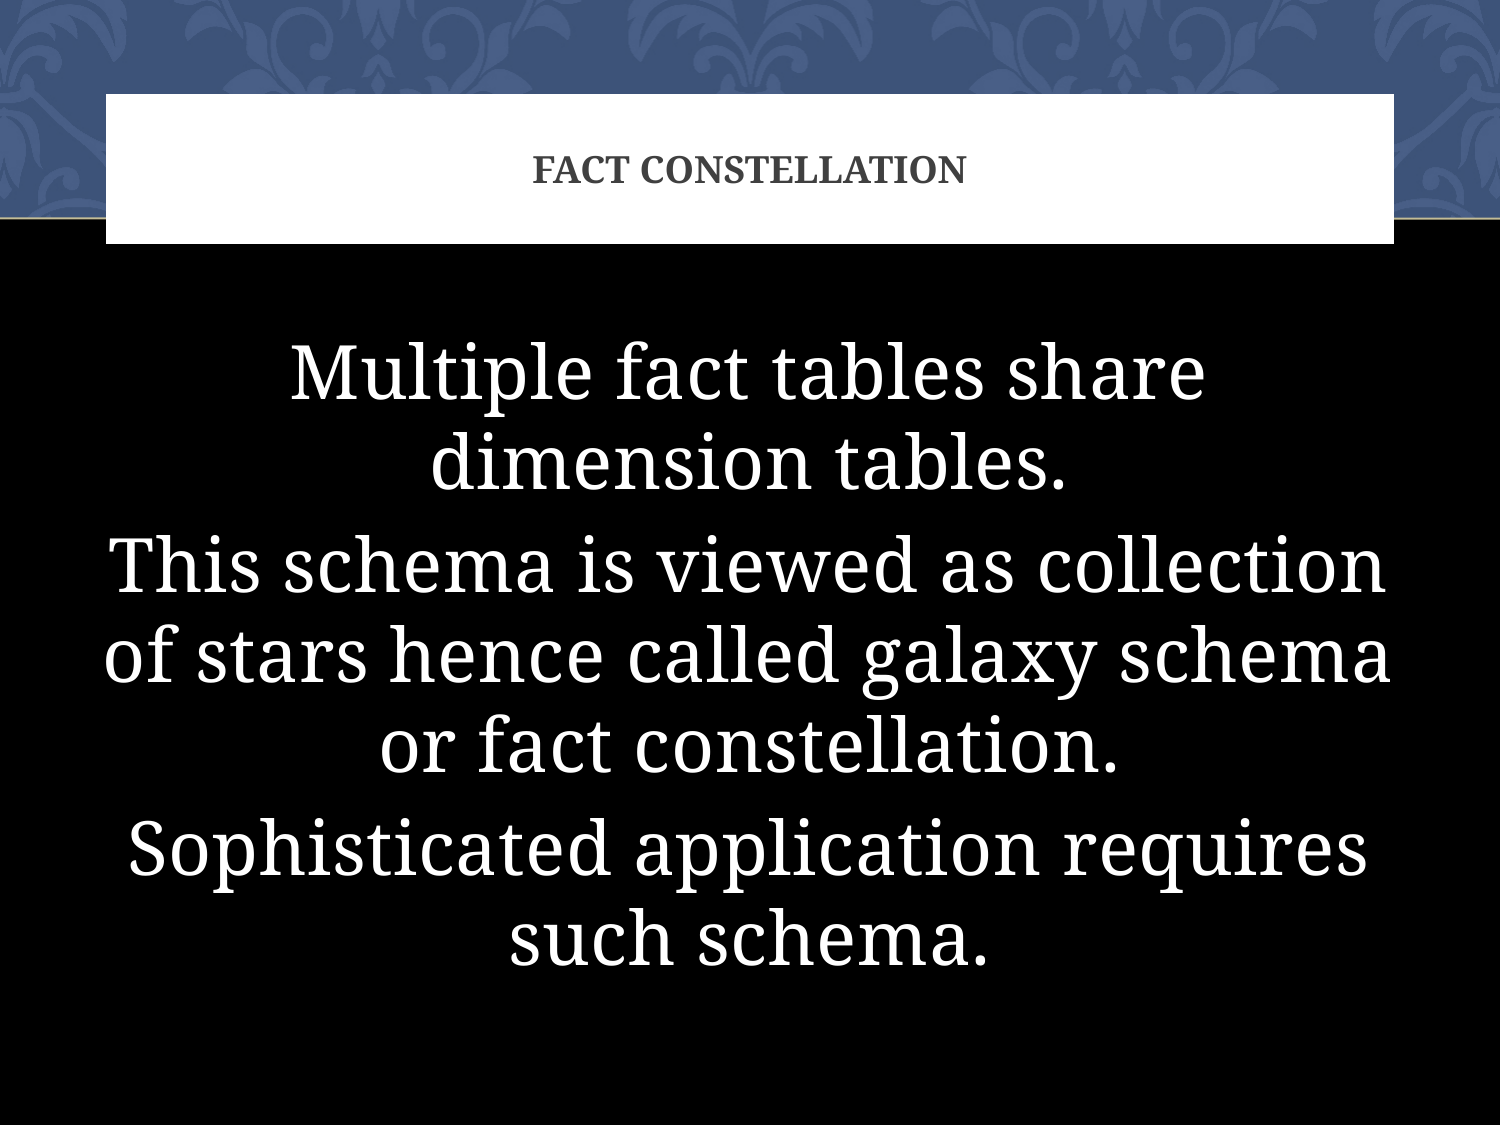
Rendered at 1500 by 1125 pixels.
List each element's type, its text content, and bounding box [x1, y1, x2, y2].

title Fact Constellation [106, 94, 1394, 244]
list Multiple fact tables share dimension tables. This schema is viewed as collection of stars hence called galaxy schema or fact constellation. Sophisticated application requires such schema. [75, 317, 1425, 1038]
